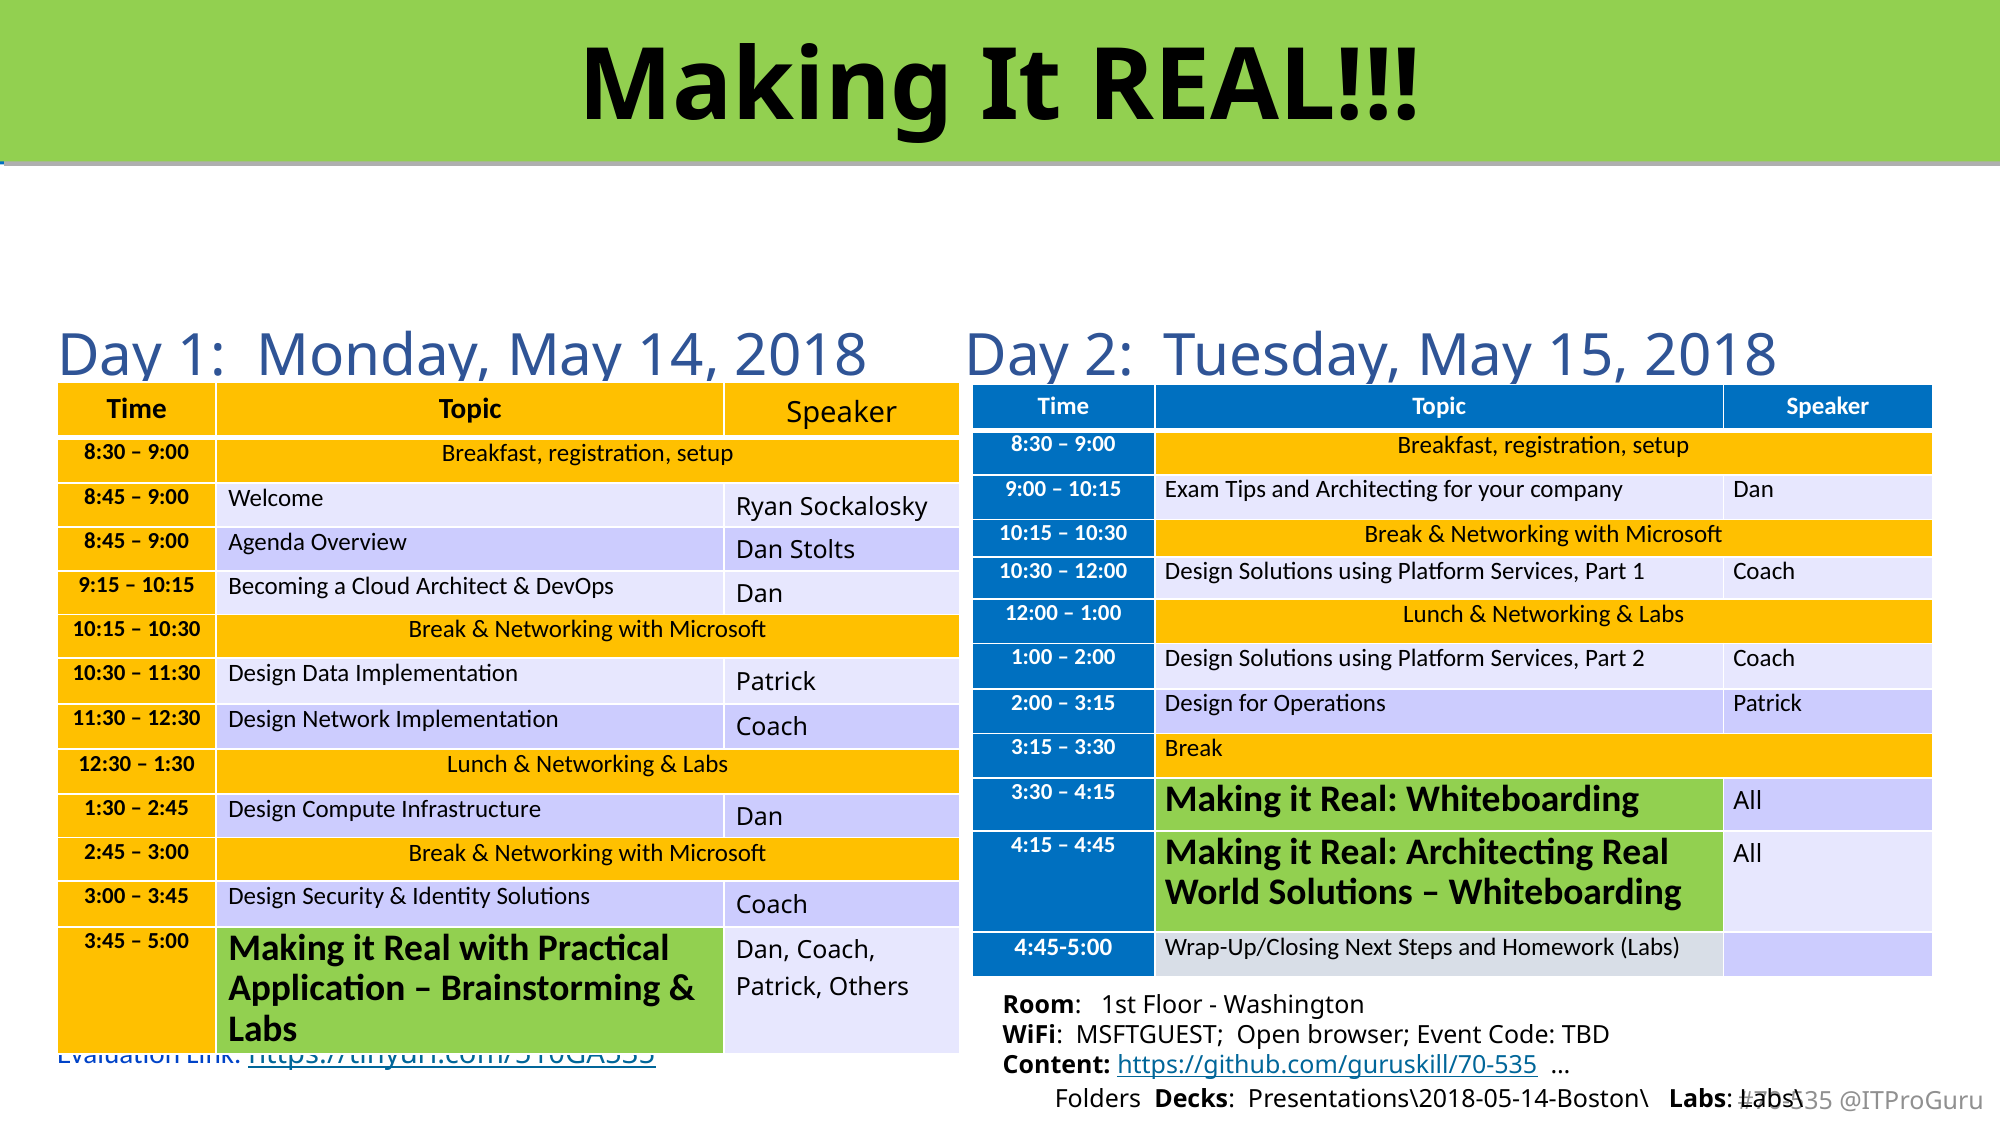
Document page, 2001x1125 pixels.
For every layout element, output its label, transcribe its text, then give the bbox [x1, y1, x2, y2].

table_cell Dan [725, 572, 959, 614]
list Day 2: Tuesday, May 15, 2018 [964, 317, 1797, 1004]
list Evaluation Link: https://tinyurl.com/510GA535 [56, 1034, 1002, 1103]
table_cell Break & Networking with Microsoft [217, 838, 959, 880]
table_cell Breakfast, registration, setup [217, 440, 959, 482]
table_cell 10:30 – 12:00 [973, 558, 1154, 598]
table_cell 1:00 – 2:00 [973, 644, 1154, 688]
table_cell Making it Real with Practical Application – Brainstorming & Labs [217, 928, 723, 1053]
table_header Speaker [1724, 385, 1932, 428]
table_cell All [1724, 832, 1932, 931]
table_cell Design Security & Identity Solutions [217, 882, 723, 926]
table_cell Design Solutions using Platform Services, Part 2 [1156, 644, 1723, 688]
table_cell 2:45 – 3:00 [58, 838, 215, 880]
table_cell Lunch & Networking & Labs [217, 750, 959, 793]
table_cell 3:30 – 4:15 [973, 779, 1154, 830]
list Evaluation Link: https://tinyurl.com/510GA535 [1804, 1034, 1933, 1103]
table_cell Welcome [217, 484, 723, 526]
table_cell Breakfast, registration, setup [1156, 433, 1932, 474]
table_cell Agenda Overview [217, 528, 723, 570]
table_cell Wrap-Up/Closing Next Steps and Homework (Labs) [1156, 933, 1723, 976]
table_cell Break & Networking with Microsoft [217, 615, 959, 657]
table_cell Lunch & Networking & Labs [1156, 600, 1932, 643]
table_cell Dan [725, 795, 959, 837]
table_cell 3:00 – 3:45 [58, 882, 215, 926]
table_cell Coach [1724, 644, 1932, 688]
table_cell Dan [1724, 476, 1932, 519]
table_cell All [1724, 779, 1932, 830]
table_cell Dan Stolts [725, 528, 959, 570]
table_cell Coach [1724, 558, 1932, 598]
table_cell 8:30 – 9:00 [973, 433, 1154, 474]
table_cell Becoming a Cloud Architect & DevOps [217, 572, 723, 614]
table_header Time [58, 383, 215, 435]
table_cell 9:15 – 10:15 [58, 572, 215, 614]
table_cell [1724, 933, 1932, 976]
table_cell Design for Operations [1156, 690, 1723, 733]
table_cell Break & Networking with Microsoft [1156, 520, 1932, 556]
list Day 1: Monday, May 14, 2018 [56, 317, 932, 381]
table_cell Dan, Coach, Patrick, Others [725, 928, 959, 1053]
table_header Time [973, 385, 1154, 428]
table_cell Coach [725, 705, 959, 748]
table_cell Design Data Implementation [217, 659, 723, 703]
table_cell 8:45 – 9:00 [58, 484, 215, 526]
text_box Making It REAL!!! [0, 0, 2000, 162]
table_cell Ryan Sockalosky [725, 484, 959, 526]
table_cell 10:15 – 10:30 [58, 615, 215, 657]
table_cell 11:30 – 12:30 [58, 705, 215, 748]
table_cell 10:15 – 10:30 [973, 520, 1154, 556]
table_cell 2:00 – 3:15 [973, 690, 1154, 733]
table_cell 10:30 – 11:30 [58, 659, 215, 703]
table_cell Making it Real: Whiteboarding [1156, 779, 1723, 830]
table_cell Coach [725, 882, 959, 926]
table_cell Exam Tips and Architecting for your company [1156, 476, 1723, 519]
table_cell 12:00 – 1:00 [973, 600, 1154, 643]
table_cell 8:45 – 9:00 [58, 528, 215, 570]
table_cell Break [1156, 734, 1932, 777]
table_header Speaker [725, 383, 959, 435]
text_box Room: 1st Floor - Washington WiFi: MSFTGUEST; Open browser; Event Code: TBD Content: https://github.com/guruskill/70-535 … Folders Decks: Presentations\2018-05-14-Boston\ Labs: Labs\ [1002, 978, 1804, 1113]
table_cell 1:30 – 2:45 [58, 795, 215, 837]
table_cell 3:45 – 5:00 [58, 928, 215, 1053]
table_cell Design Network Implementation [217, 705, 723, 748]
table_cell 8:30 – 9:00 [58, 440, 215, 482]
table_cell 12:30 – 1:30 [58, 750, 215, 793]
table_cell 4:15 – 4:45 [973, 832, 1154, 931]
table_cell 3:15 – 3:30 [973, 734, 1154, 777]
table_cell Making it Real: Architecting Real World Solutions – Whiteboarding [1156, 832, 1723, 931]
table_cell Patrick [1724, 690, 1932, 733]
table_header Topic [217, 383, 723, 435]
table_cell 4:45-5:00 [973, 933, 1154, 976]
table_cell Design Solutions using Platform Services, Part 1 [1156, 558, 1723, 598]
table_cell Patrick [725, 659, 959, 703]
table_cell Design Compute Infrastructure [217, 795, 723, 837]
table_header Topic [1156, 385, 1723, 428]
table_cell 9:00 – 10:15 [973, 476, 1154, 519]
